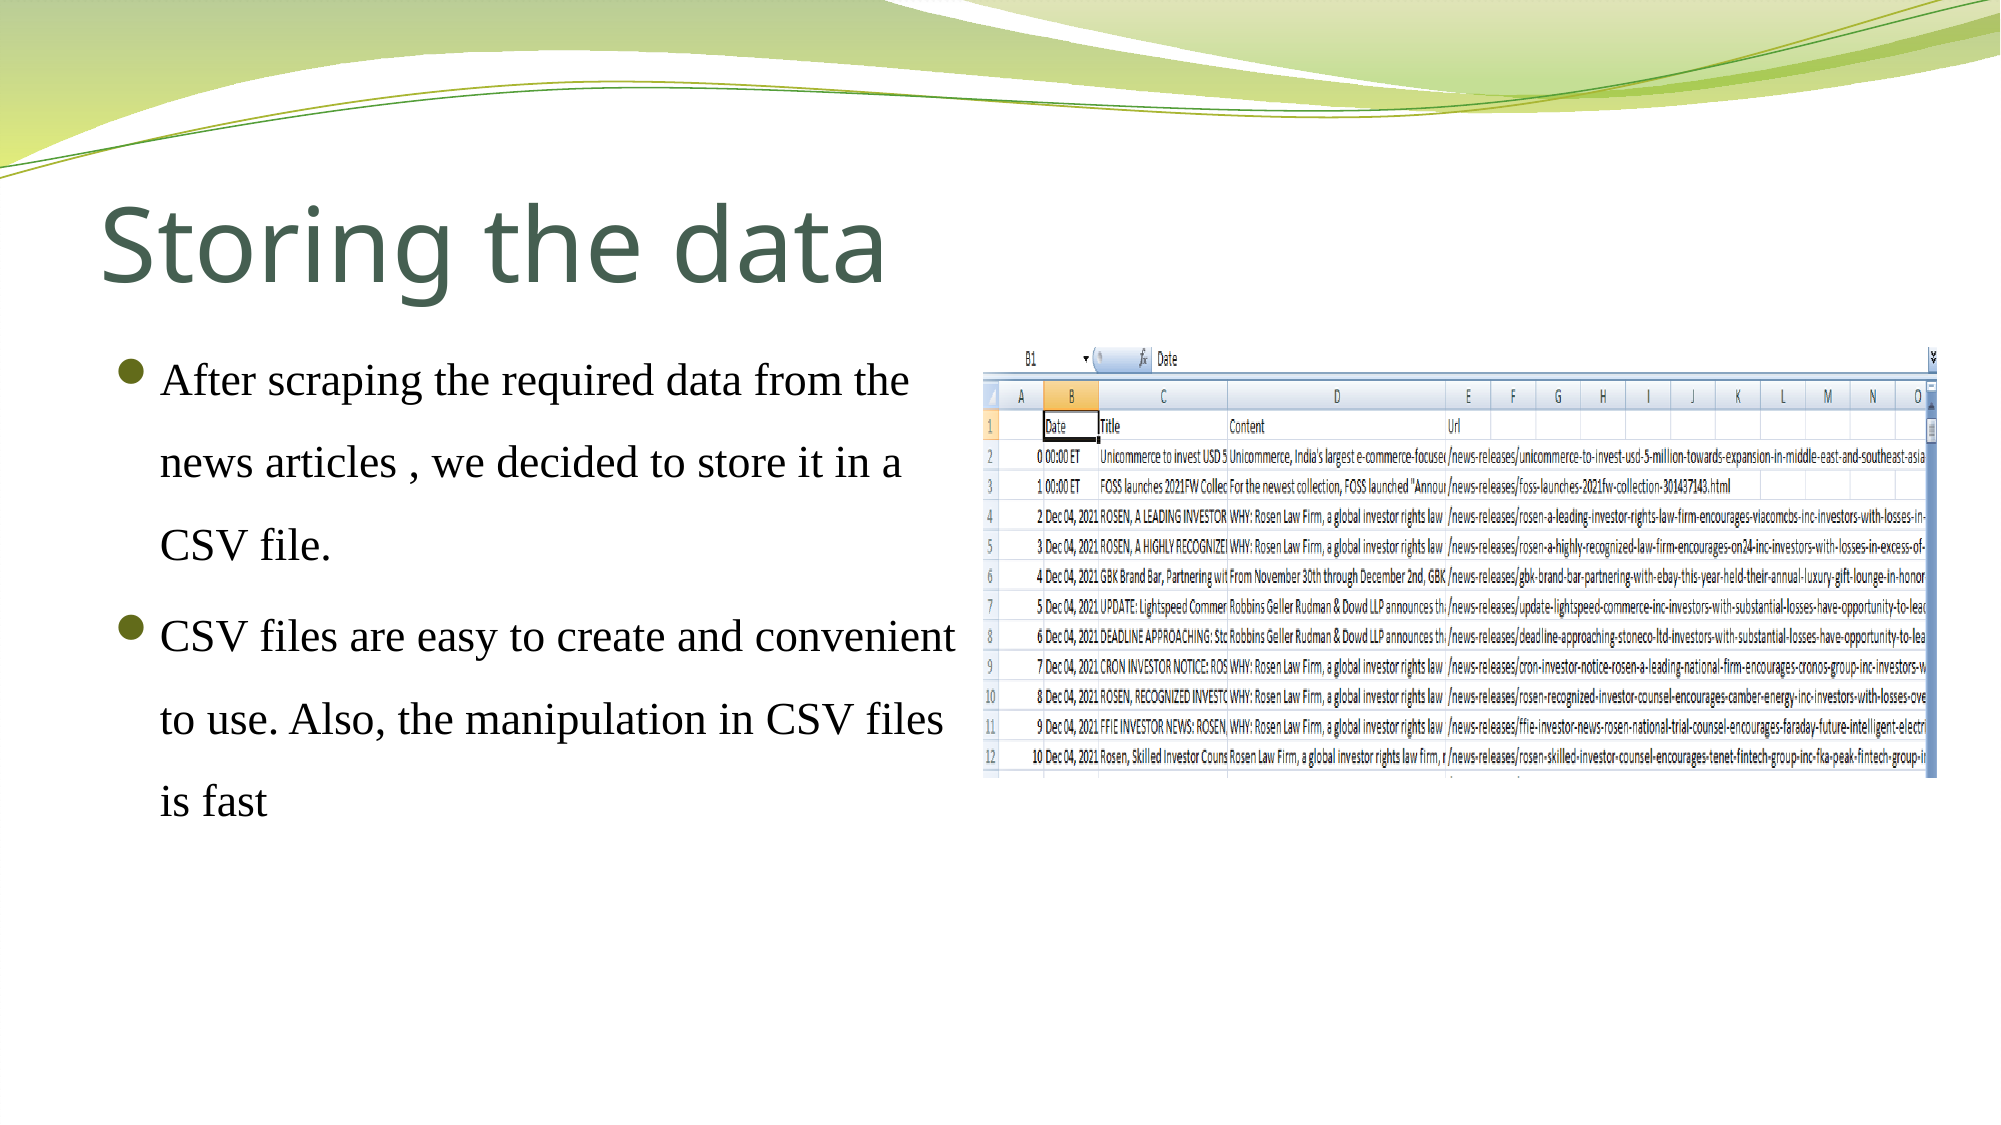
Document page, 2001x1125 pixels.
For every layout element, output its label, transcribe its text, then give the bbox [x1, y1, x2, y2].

list After scraping the required data from the news articles , we decided to store it in a CSV file. CSV files are easy to create and convenient to use. Also, the manipulation in CSV files is fast [99, 314, 984, 1043]
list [983, 347, 1937, 778]
title Storing the data [99, 115, 1900, 303]
